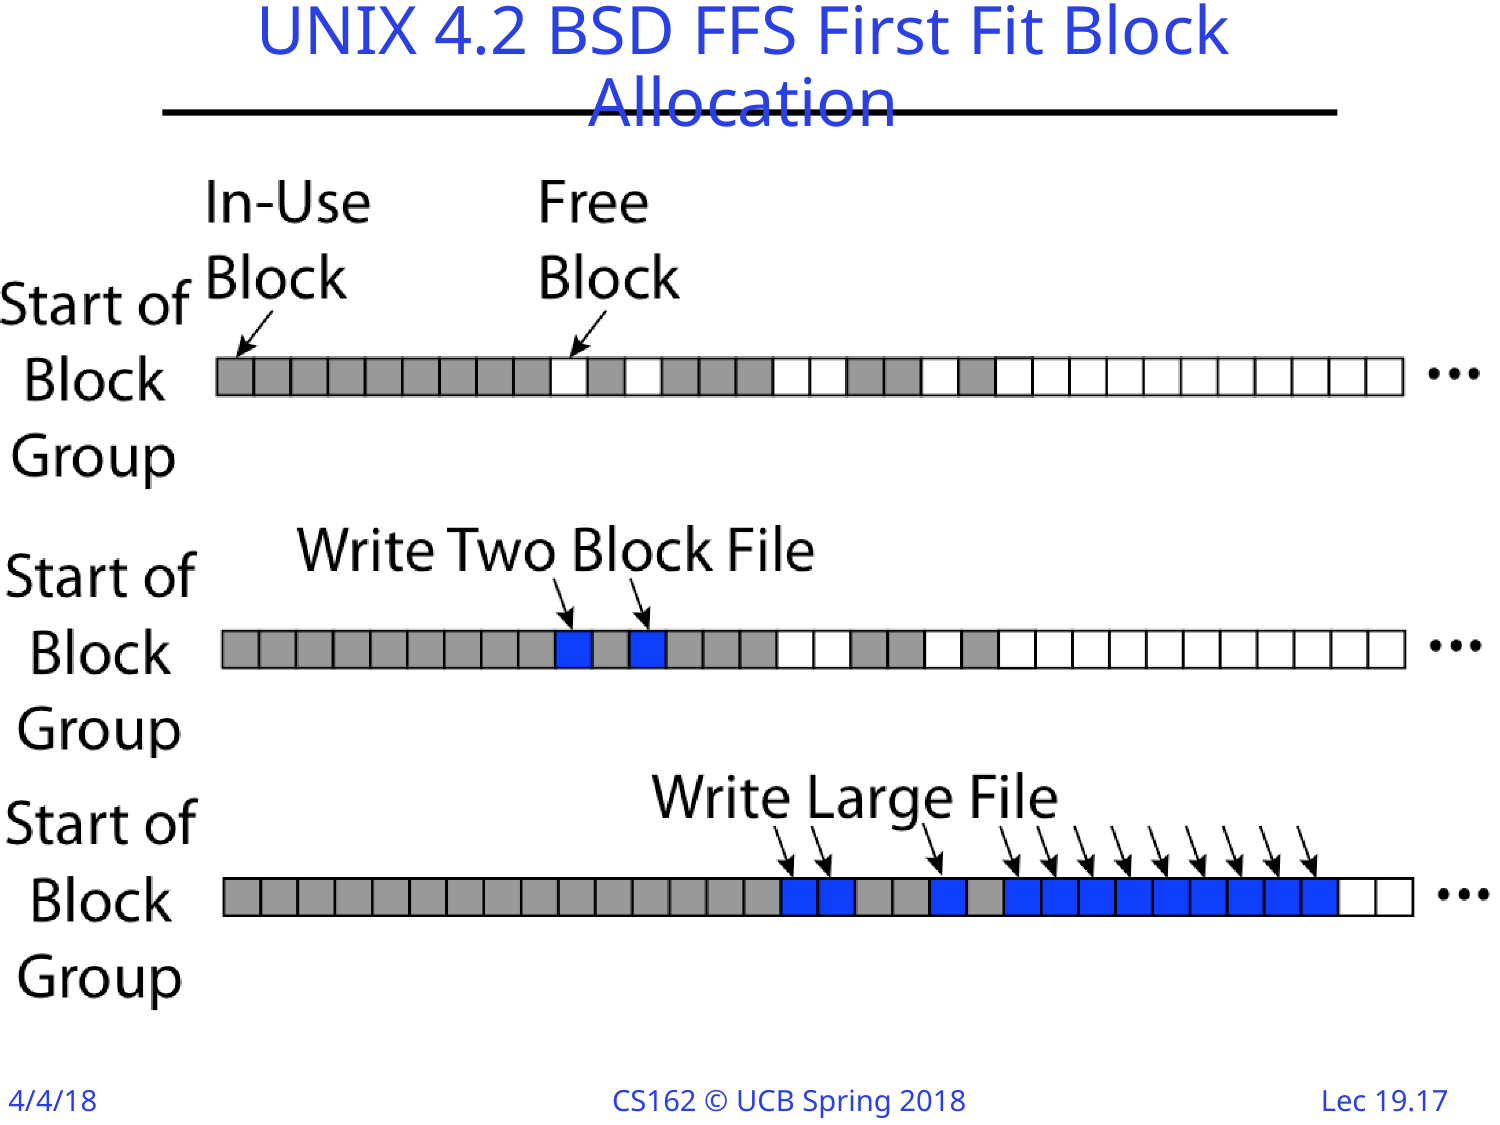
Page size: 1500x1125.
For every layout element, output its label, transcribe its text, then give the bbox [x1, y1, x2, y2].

picture [0, 149, 1500, 1023]
list Fills in the small holes at the start of block group Avoids fragmentation, leaves contiguous free space at end [75, 1031, 1425, 1115]
title UNIX 4.2 BSD FFS First Fit Block Allocation [87, 24, 1400, 113]
